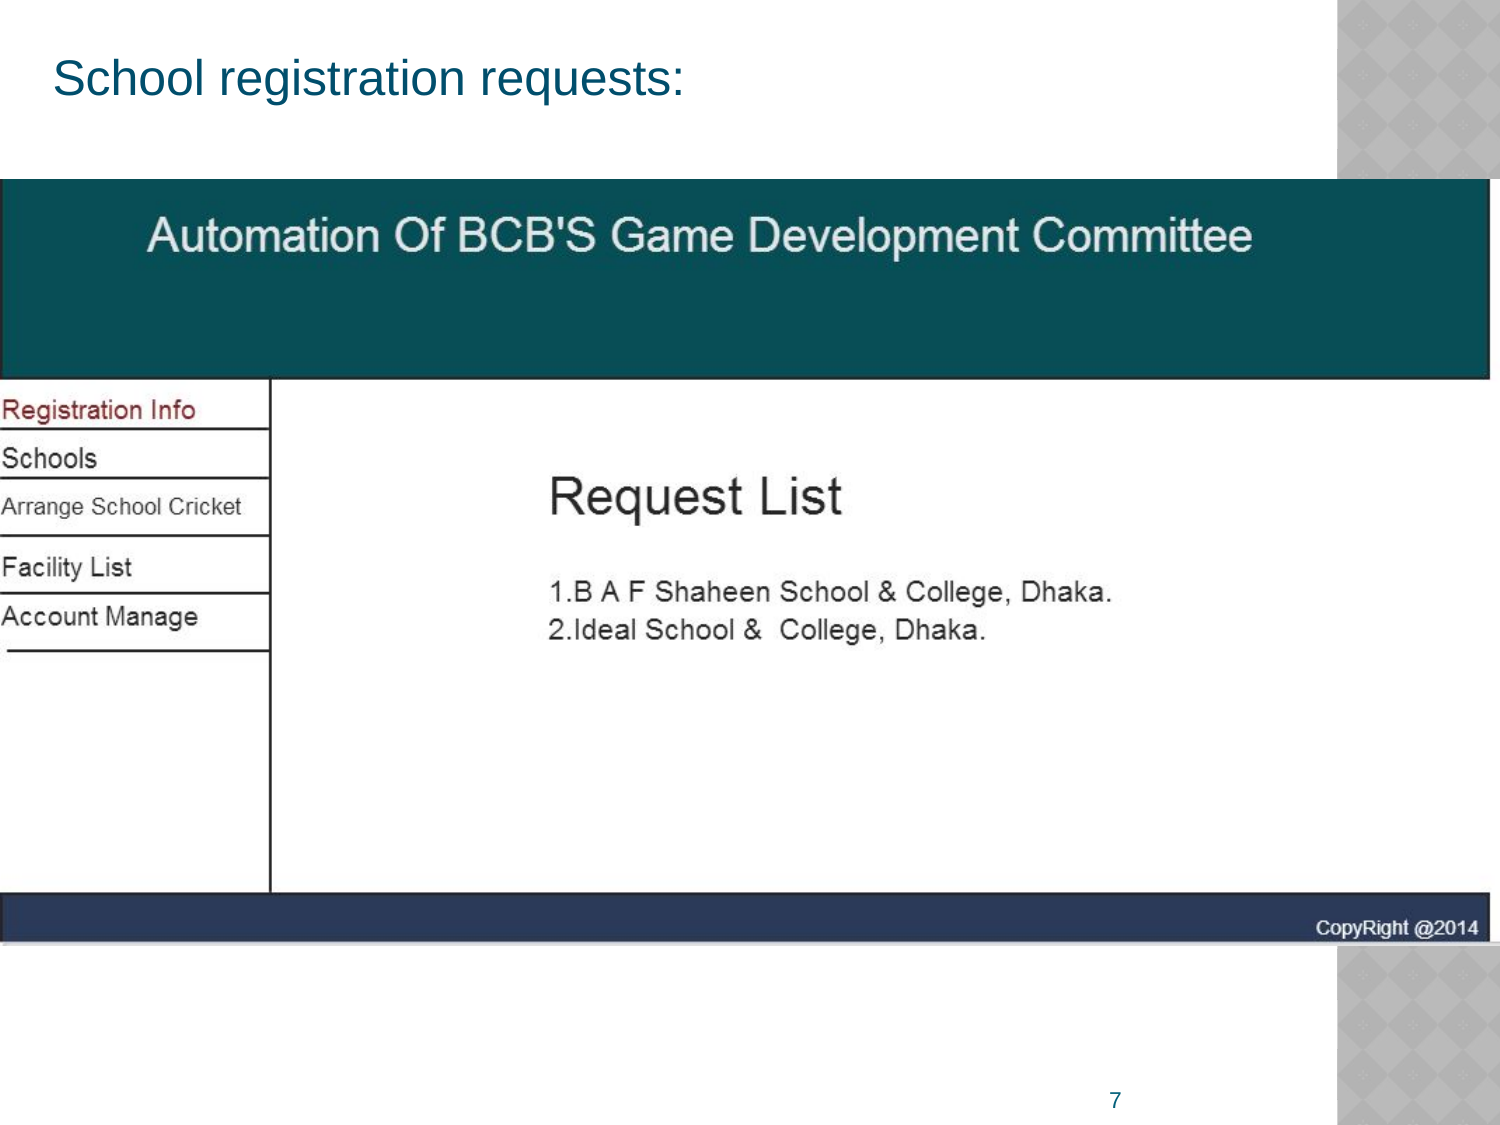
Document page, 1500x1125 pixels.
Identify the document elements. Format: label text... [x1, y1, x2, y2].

picture [0, 179, 1500, 946]
slide_number 7 [1025, 1075, 1122, 1113]
text_box School registration requests: [37, 37, 825, 113]
